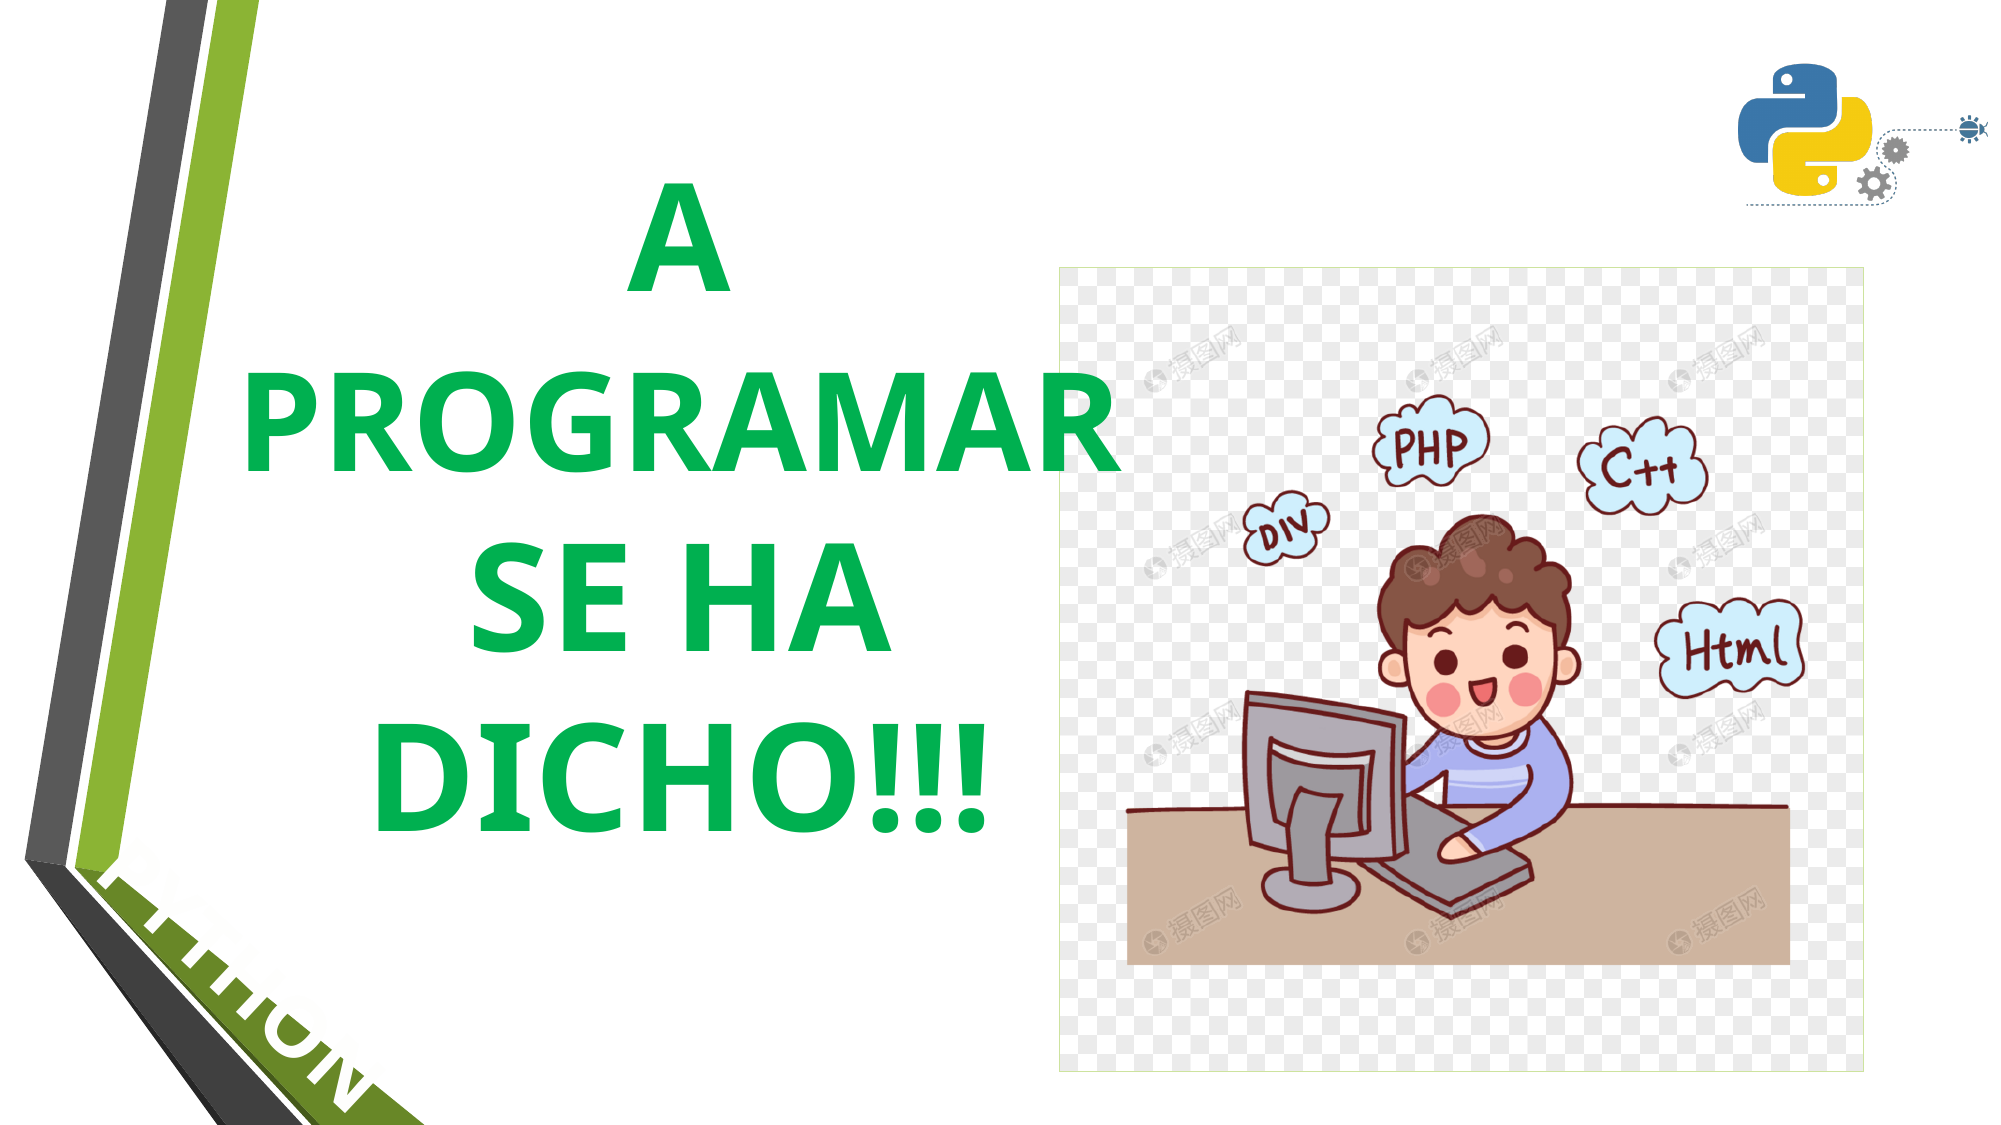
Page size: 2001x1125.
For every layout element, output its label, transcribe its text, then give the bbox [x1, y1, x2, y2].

text_box A PROGRAMAR SE HA DICHO!!! [168, 134, 1191, 869]
picture [1058, 266, 1864, 1072]
picture [1684, 43, 2000, 225]
title PYTHON [0, 738, 488, 1125]
